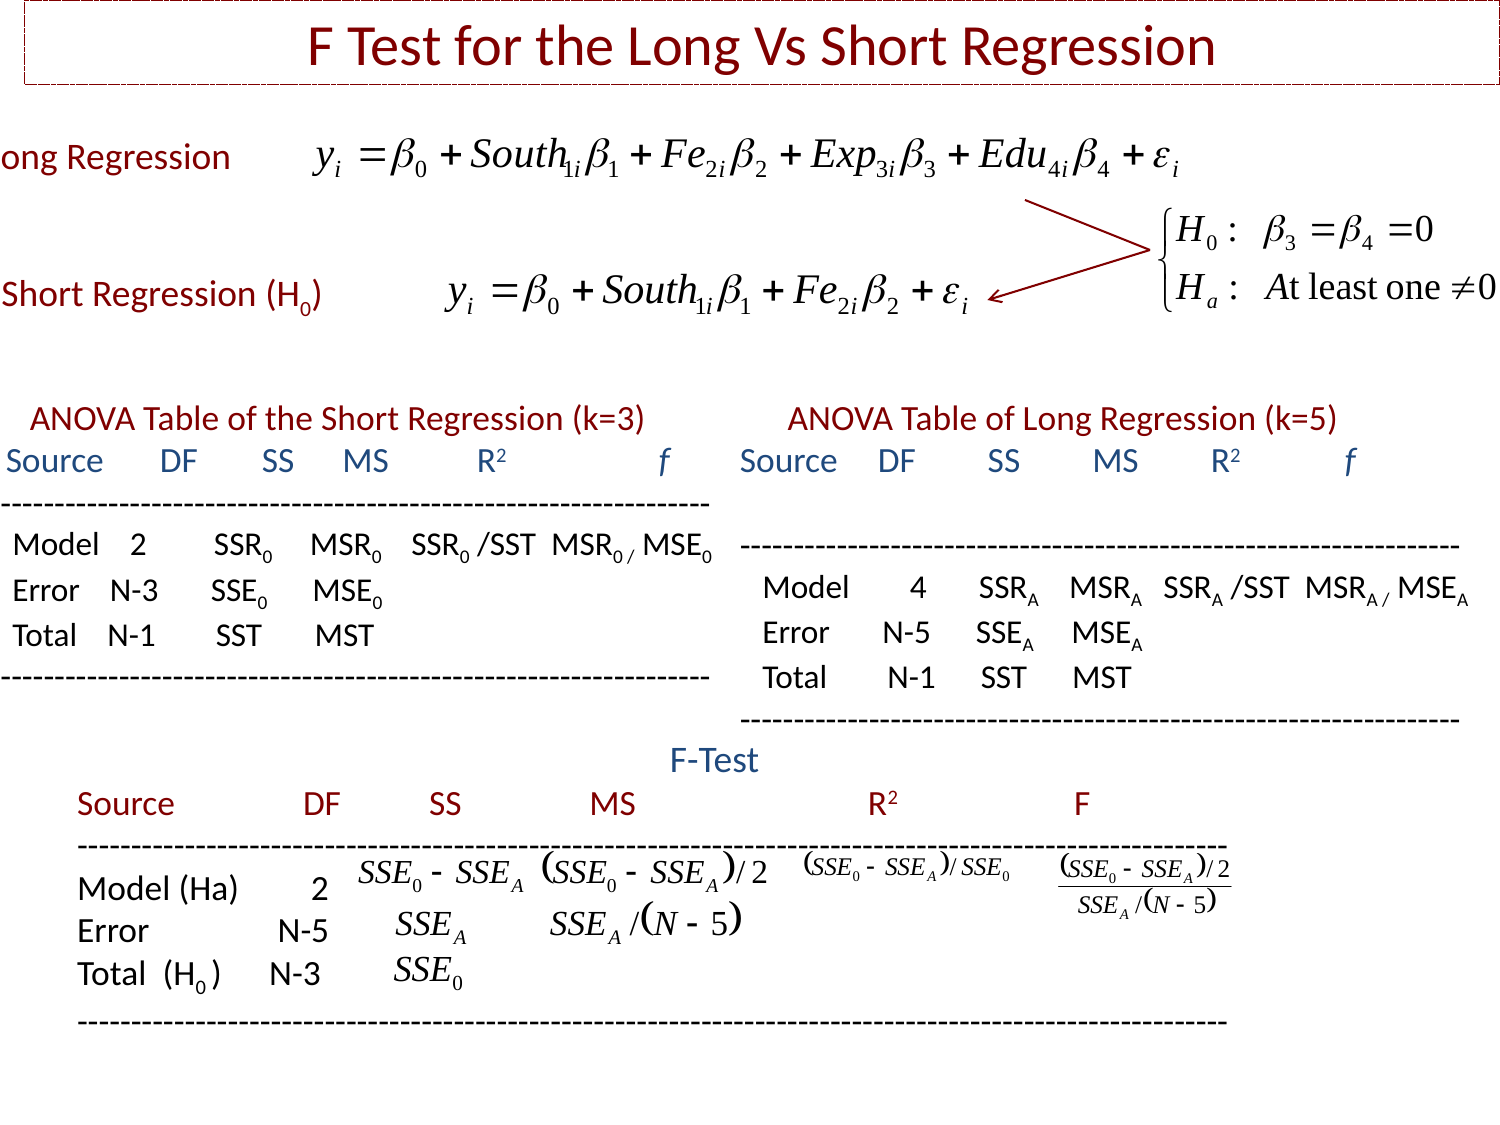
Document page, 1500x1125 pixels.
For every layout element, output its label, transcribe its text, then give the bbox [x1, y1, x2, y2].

text_box F Test for the Long Vs Short Regression [24, 0, 1500, 85]
text_box ANOVA Table of Long Regression (k=5) Source DF SS MS R2 f ------------------------------------------------------------------- Model 4 SSRA MSRA SSRA /SST MSRA / MSEA Error N-5 SSEA MSEA Total N-1 SST MST ------------------------------------------------------------------- [725, 387, 1500, 746]
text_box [389, 899, 472, 946]
text_box F-Test Source DF SS MS R2 F ----------------------------------------------------------------------------------------------------------- Model (Ha) 2 Error N-5 Total (H0 ) N-3 ----------------------------------------------------------------------------------------------------------- [62, 727, 1350, 1049]
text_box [36, 261, 976, 326]
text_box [1054, 852, 1238, 926]
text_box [387, 944, 470, 1001]
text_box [987, 199, 1500, 321]
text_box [537, 849, 776, 901]
text_box ANOVA Table of the Short Regression (k=3) Source DF SS MS R2 f ------------------------------------------------------------------- Model 2 SSR0 MSR0 SSR0 /SST MSR0 / MSE0 Error N-3 SSE0 MSE0 Total N-1 SST MST ------------------------------------------------------------------- [0, 387, 725, 703]
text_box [352, 849, 529, 901]
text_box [799, 849, 1015, 889]
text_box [24, 124, 1188, 189]
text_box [543, 899, 744, 951]
